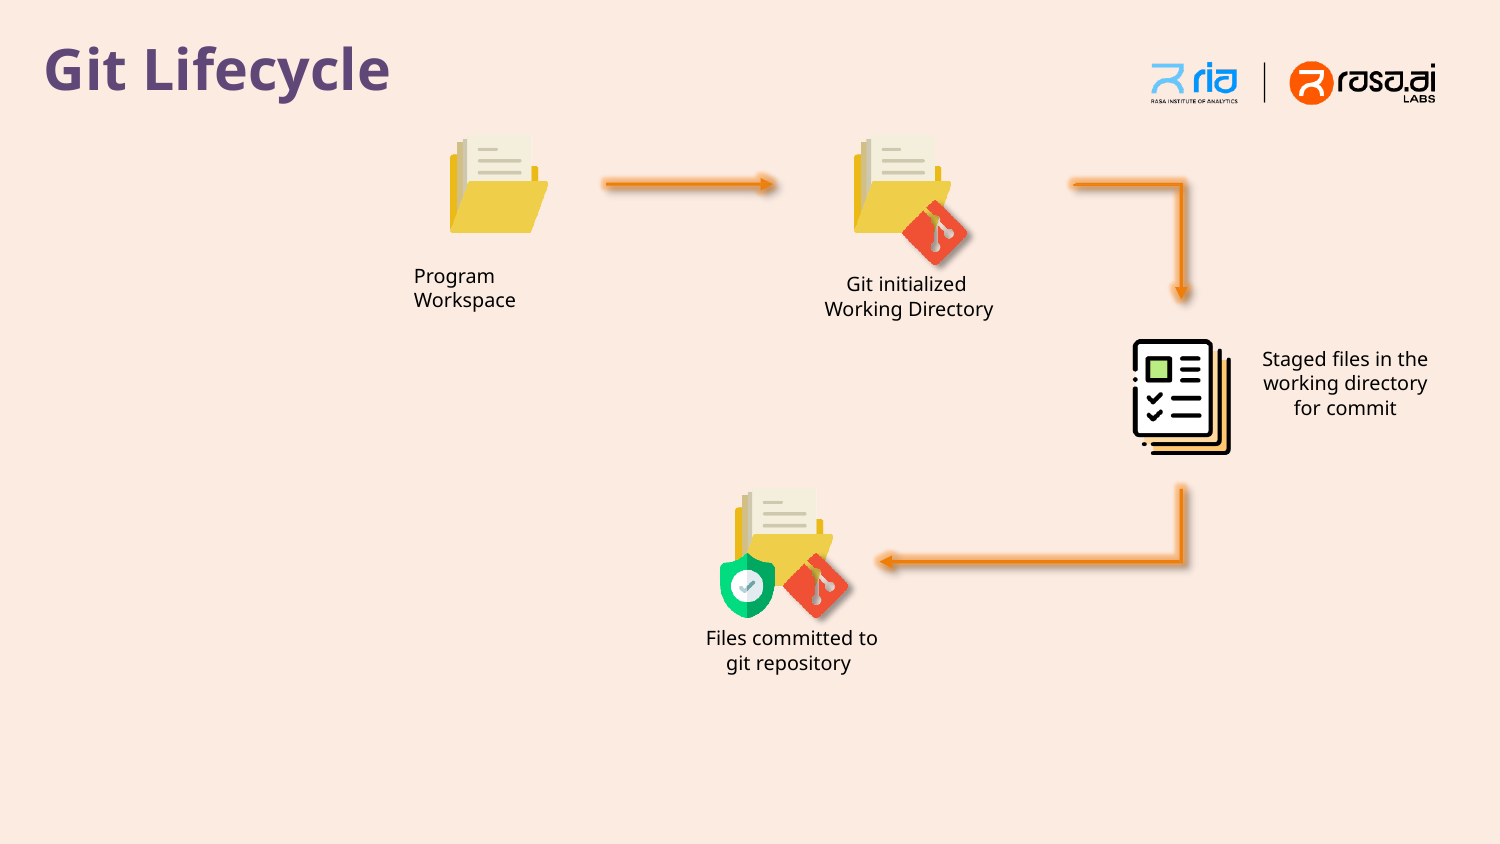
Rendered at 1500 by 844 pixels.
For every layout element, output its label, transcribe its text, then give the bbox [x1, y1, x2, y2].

picture [1149, 59, 1435, 105]
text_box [591, 157, 801, 212]
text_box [714, 474, 1199, 633]
picture [1131, 338, 1231, 455]
text_box Files committed to git repository [703, 623, 903, 675]
picture [450, 135, 548, 233]
text_box Staged files in the working directory for commit [1253, 343, 1437, 420]
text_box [854, 135, 982, 280]
text_box Program Workspace [411, 261, 590, 312]
title Git Lifecycle [41, 30, 984, 174]
text_box Git initialized Working Directory [822, 269, 1013, 321]
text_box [1059, 168, 1209, 327]
